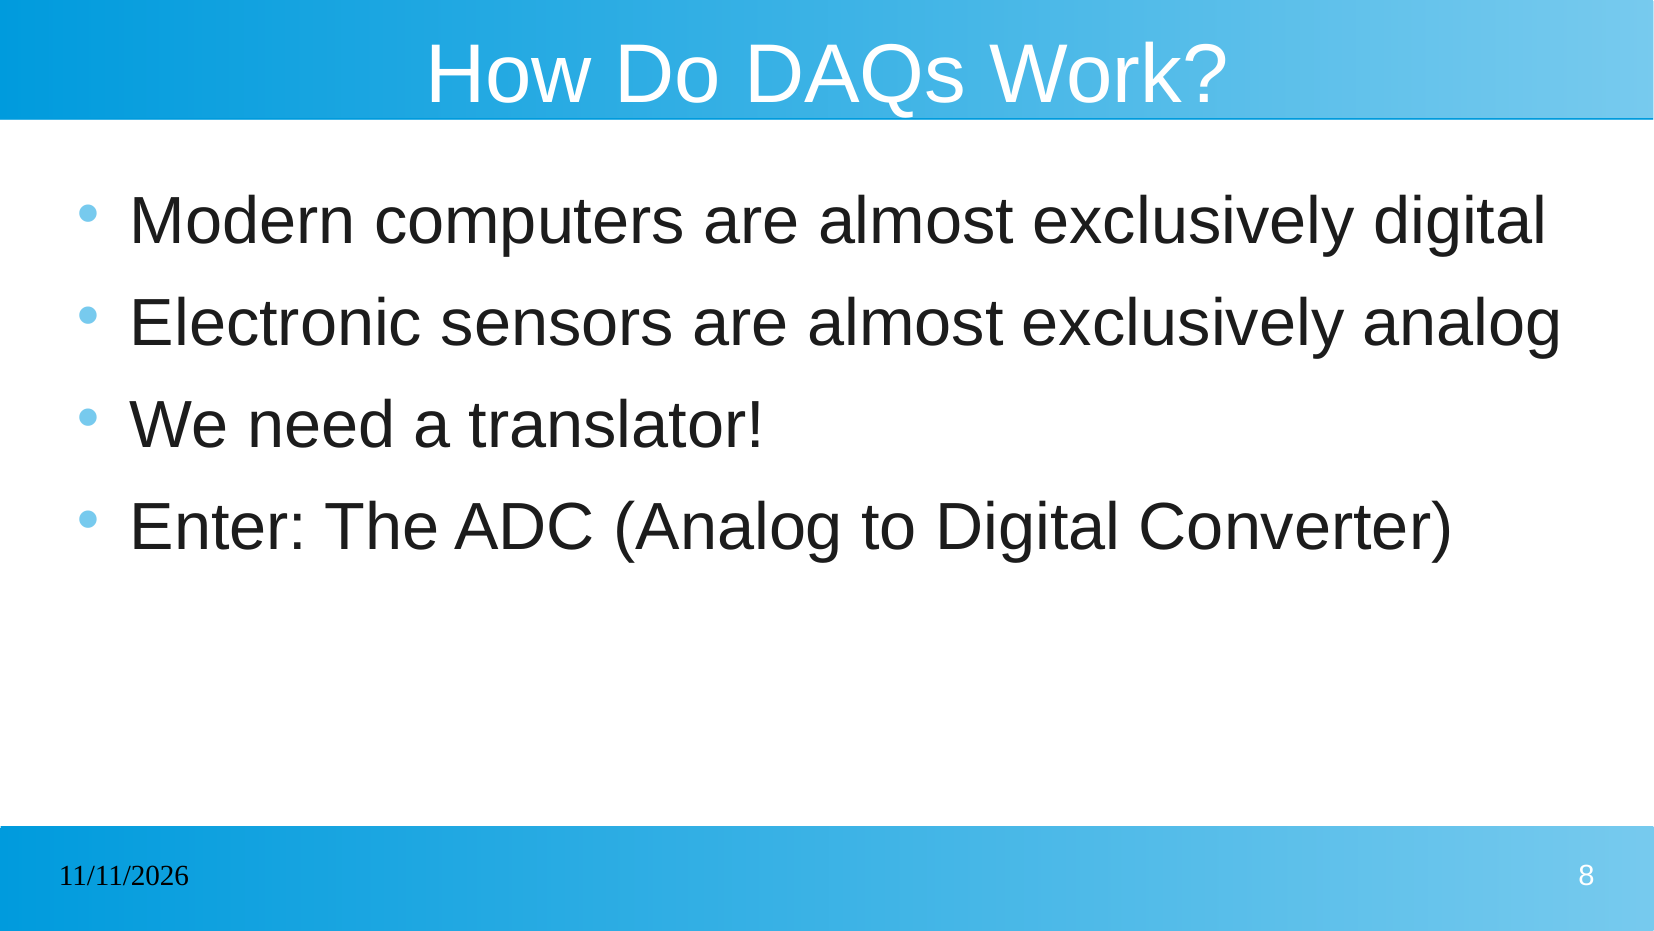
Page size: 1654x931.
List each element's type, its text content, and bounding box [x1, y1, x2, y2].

list Modern computers are almost exclusively digital Electronic sensors are almost exclusively analog We need a translator! Enter: The ADC (Analog to Digital Converter) [59, 177, 1595, 768]
slide_number 8 [1210, 856, 1595, 916]
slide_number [59, 856, 443, 916]
title How Do DAQs Work​? [59, 22, 1595, 116]
